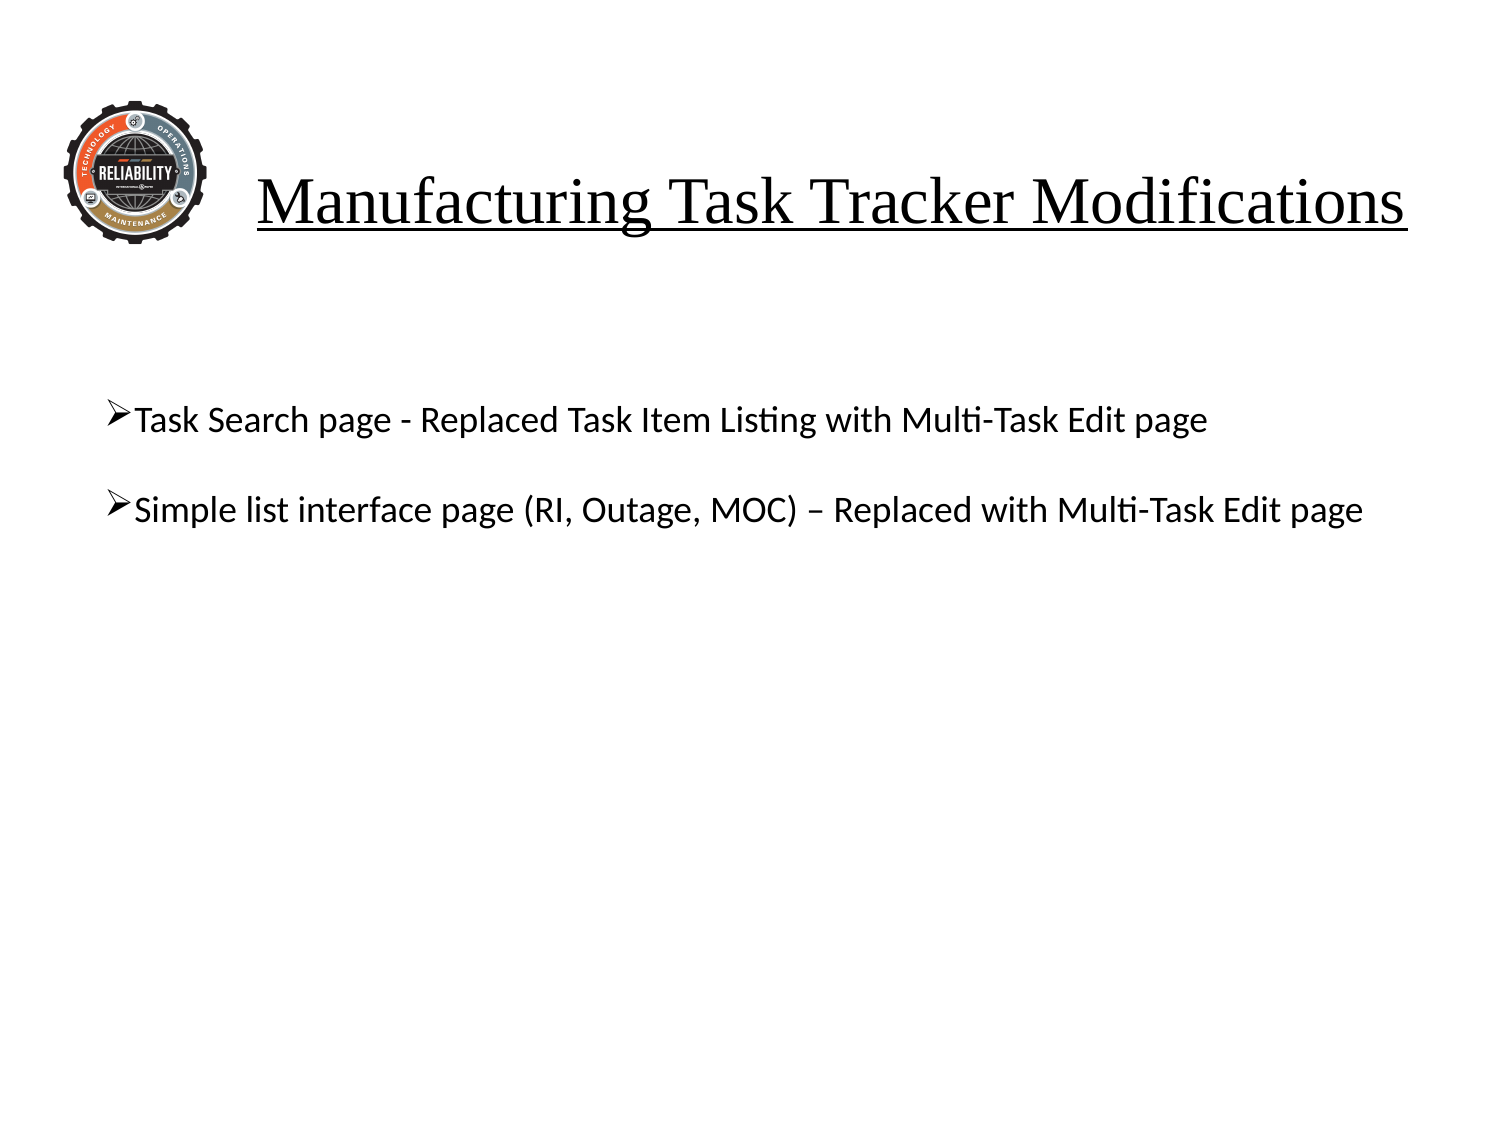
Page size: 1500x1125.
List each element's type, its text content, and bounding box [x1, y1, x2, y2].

text_box Manufacturing Task Tracker Modifications [241, 149, 1423, 245]
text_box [49, 87, 219, 256]
text_box Task Search page - Replaced Task Item Listing with Multi-Task Edit page Simple list interface page (RI, Outage, MOC) – Replaced with Multi-Task Edit page [89, 387, 1380, 628]
